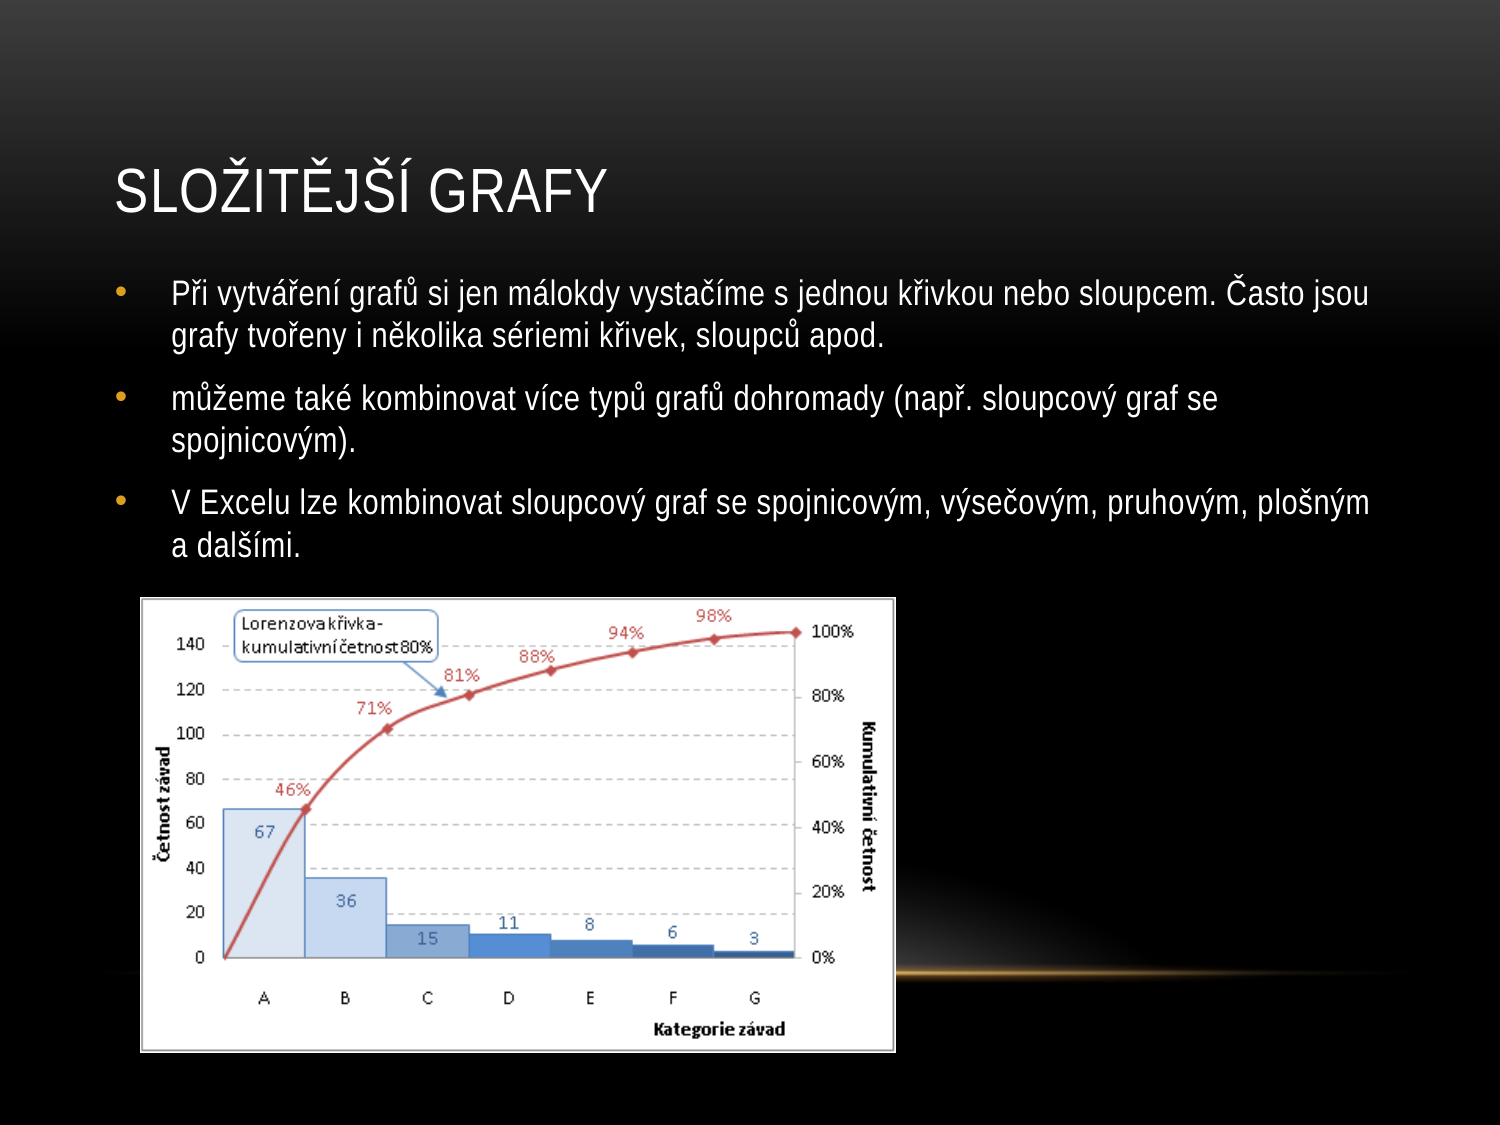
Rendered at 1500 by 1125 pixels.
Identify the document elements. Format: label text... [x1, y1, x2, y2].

title Složitější grafy [99, 45, 1400, 233]
picture [0, 0, 1500, 1125]
list Při vytváření grafů si jen málokdy vystačíme s jednou křivkou nebo sloupcem. Často jsou grafy tvořeny i několika sériemi křivek, sloupců apod. můžeme také kombinovat více typů grafů dohromady (např. sloupcový graf se spojnicovým). V Excelu lze kombinovat sloupcový graf se spojnicovým, výsečovým, pruhovým, plošným a dalšími. [99, 262, 1400, 938]
